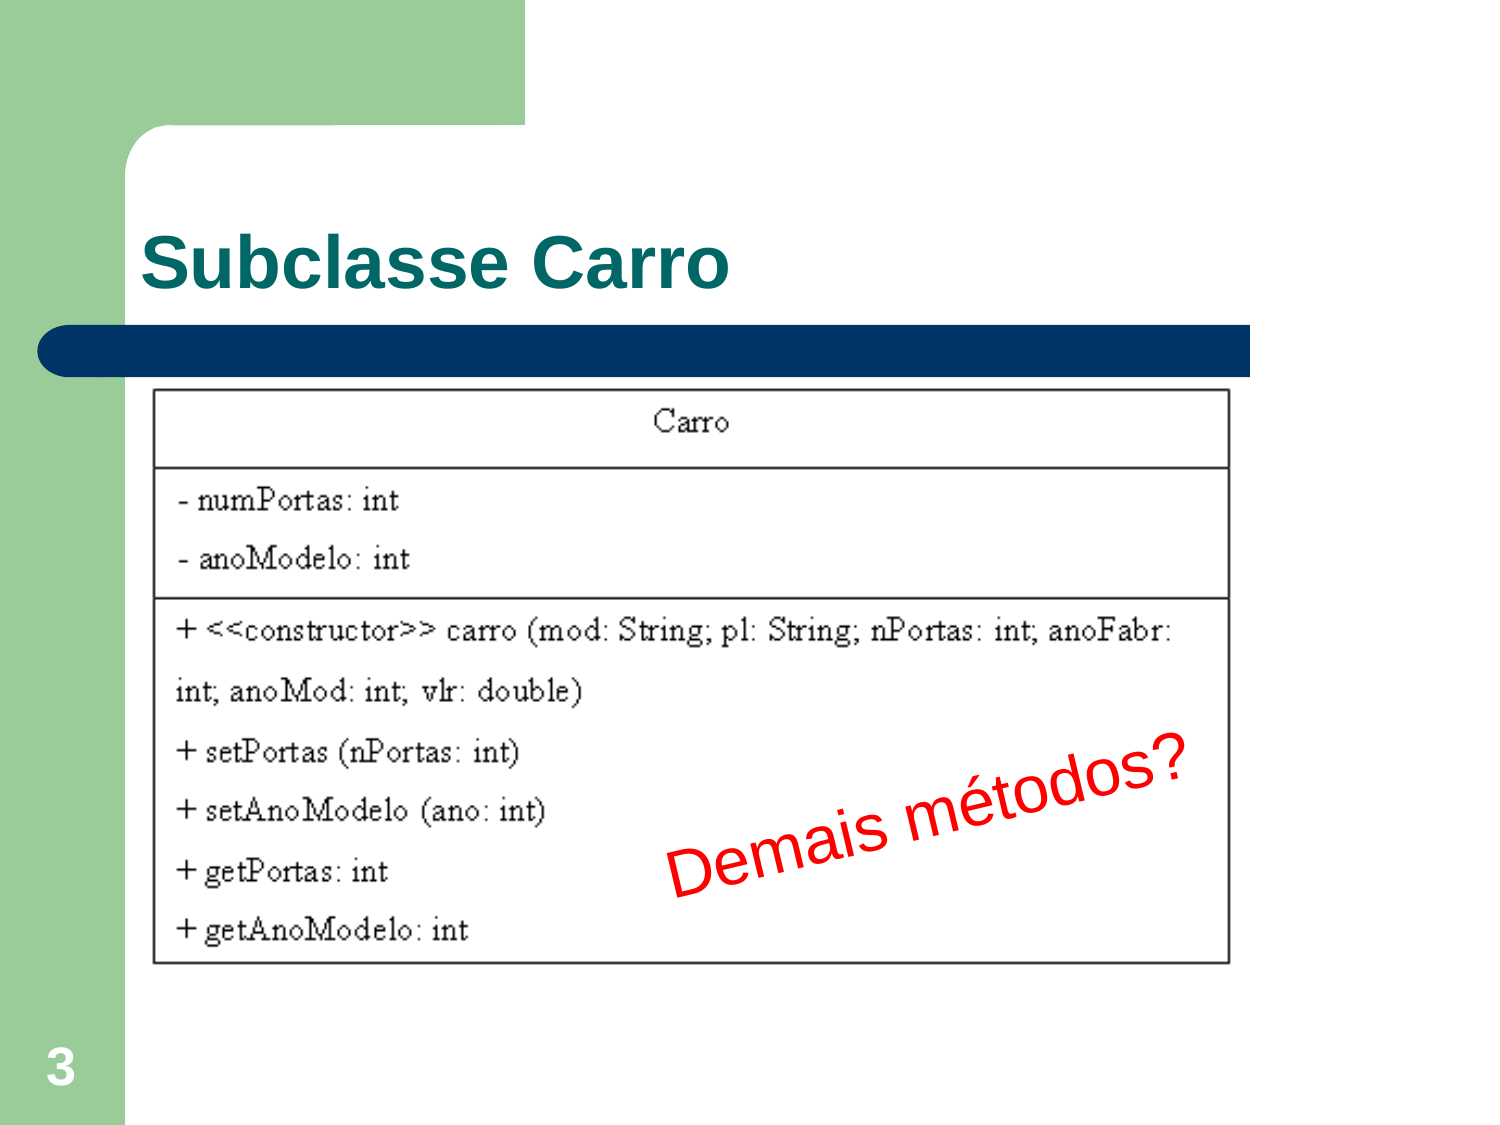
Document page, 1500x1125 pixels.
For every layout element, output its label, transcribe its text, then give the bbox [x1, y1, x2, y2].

picture [147, 385, 1235, 969]
slide_number 3 [13, 1023, 111, 1105]
title Subclasse Carro [124, 124, 1426, 313]
